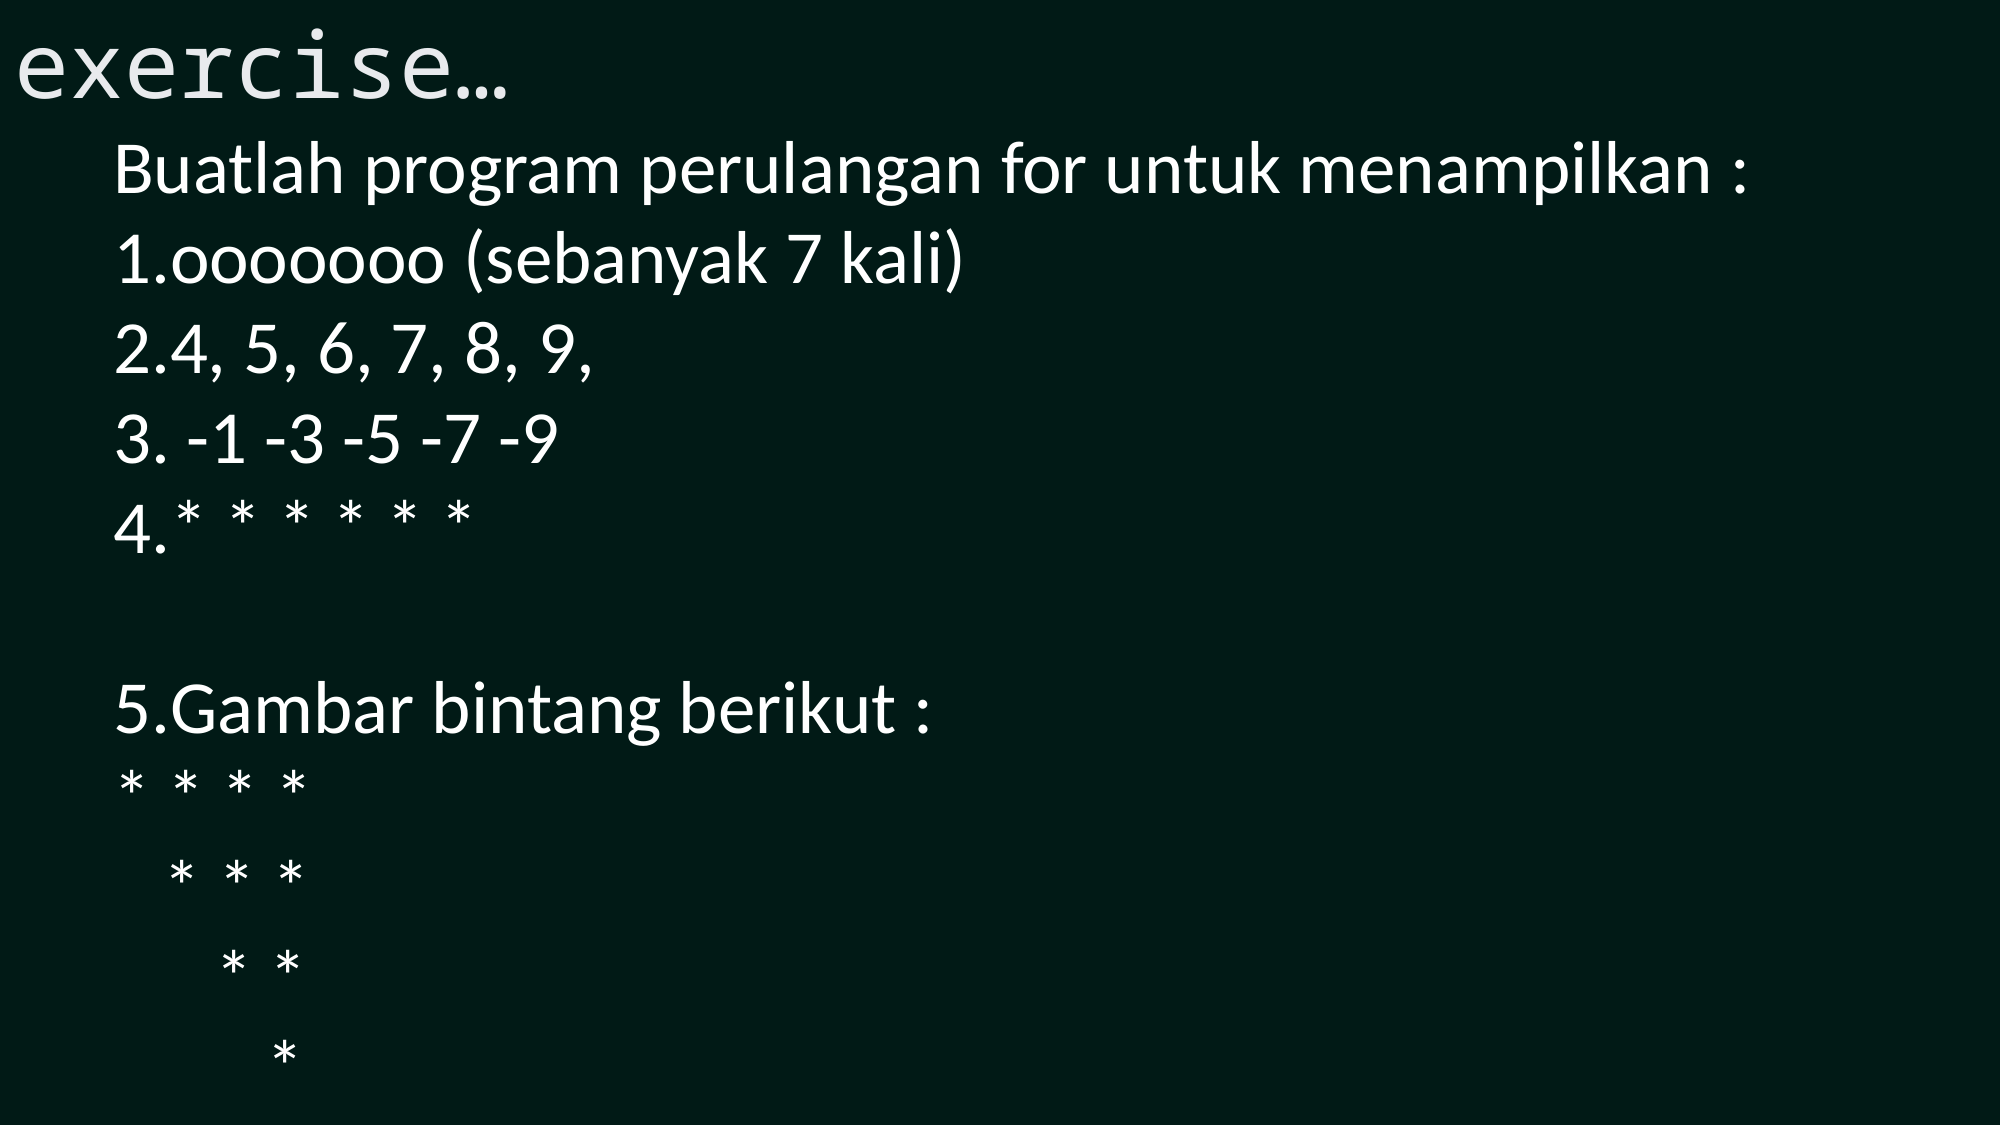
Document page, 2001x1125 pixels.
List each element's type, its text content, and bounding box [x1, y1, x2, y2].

text_box exercise… [0, 0, 728, 125]
text_box Buatlah program perulangan for untuk menampilkan : ooooooo (sebanyak 7 kali) 4, 5, 6, 7, 8, 9, -1 -3 -5 -7 -9 * * * * * * Gambar bintang berikut : * * * * * * * * * * [98, 111, 2000, 1116]
